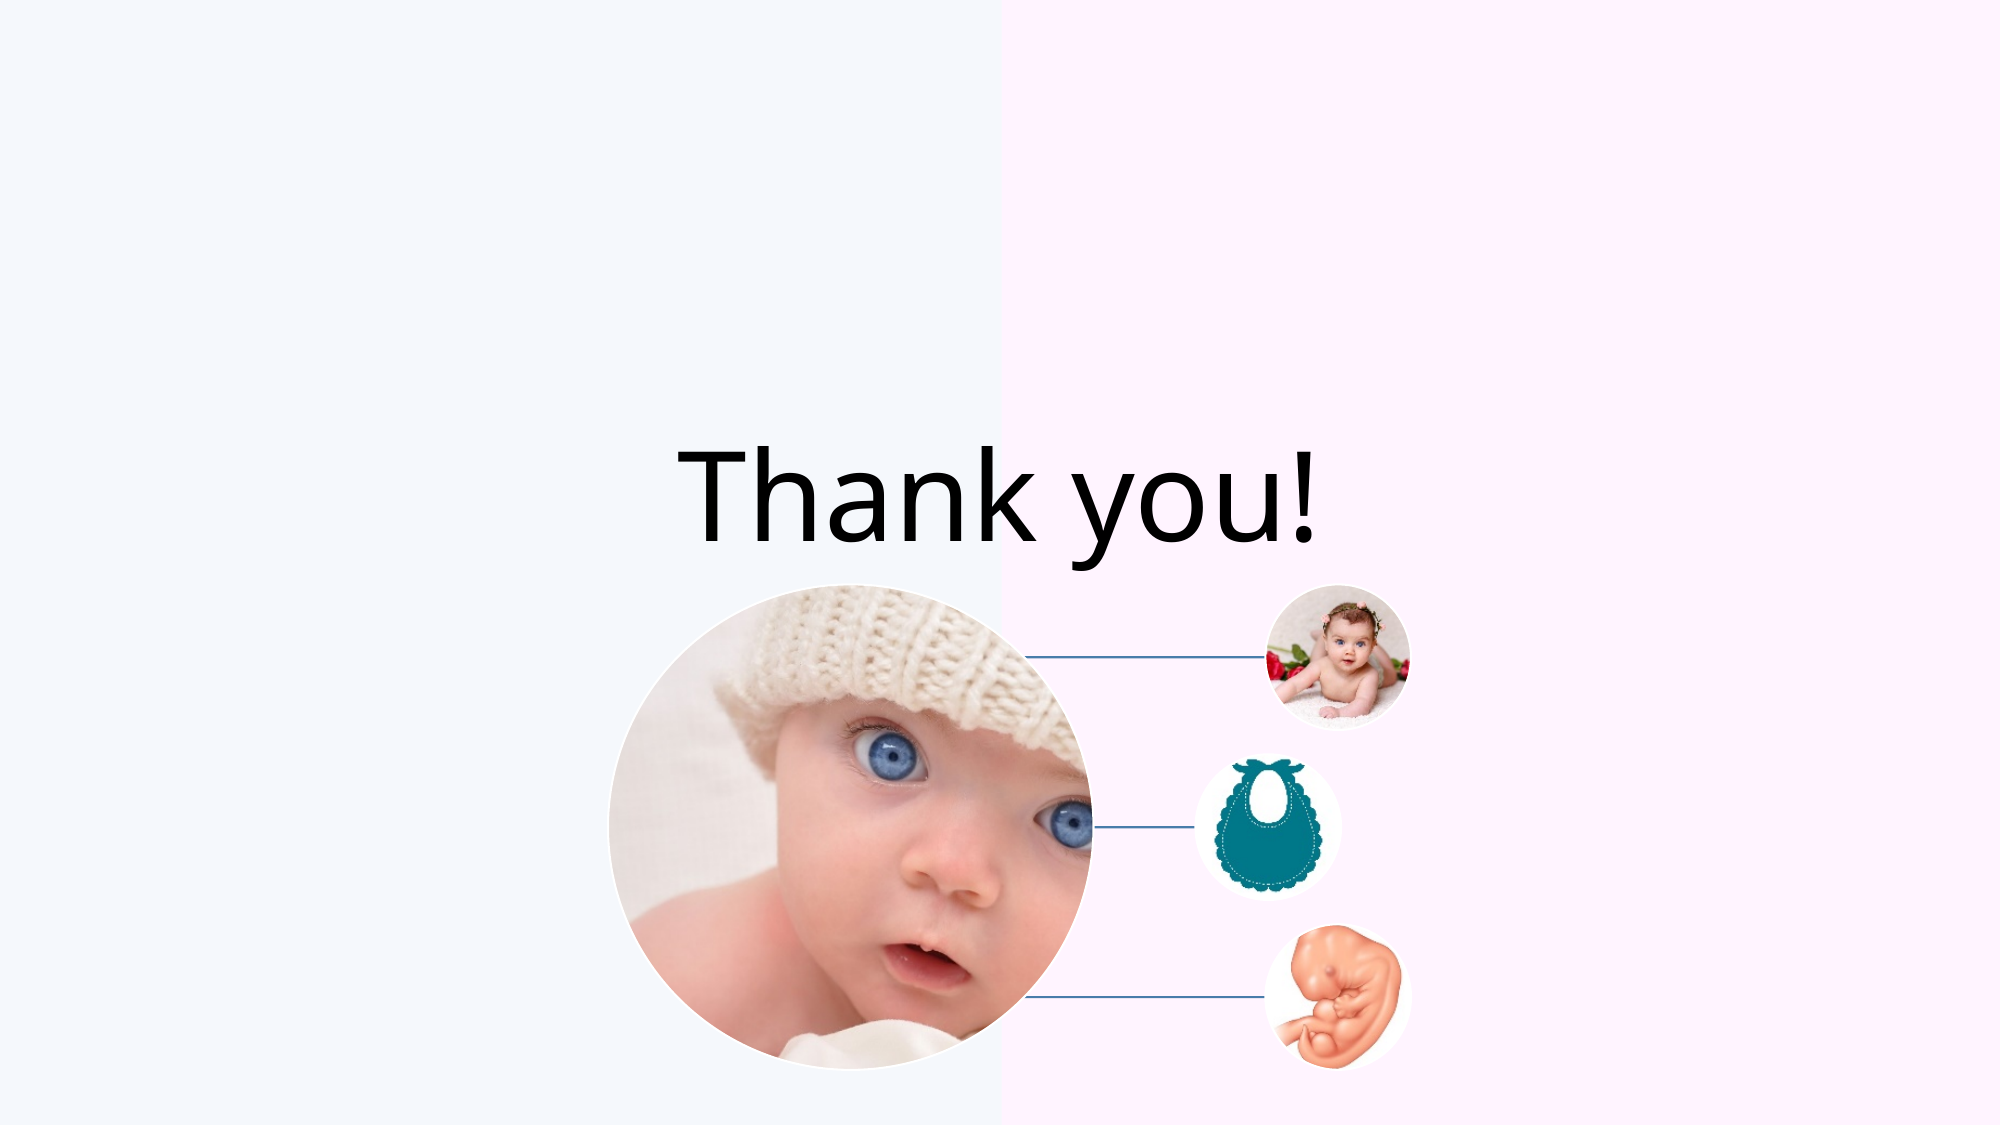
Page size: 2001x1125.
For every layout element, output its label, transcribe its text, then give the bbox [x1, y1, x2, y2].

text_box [532, 474, 1504, 1125]
title Thank you! [249, 184, 1750, 576]
